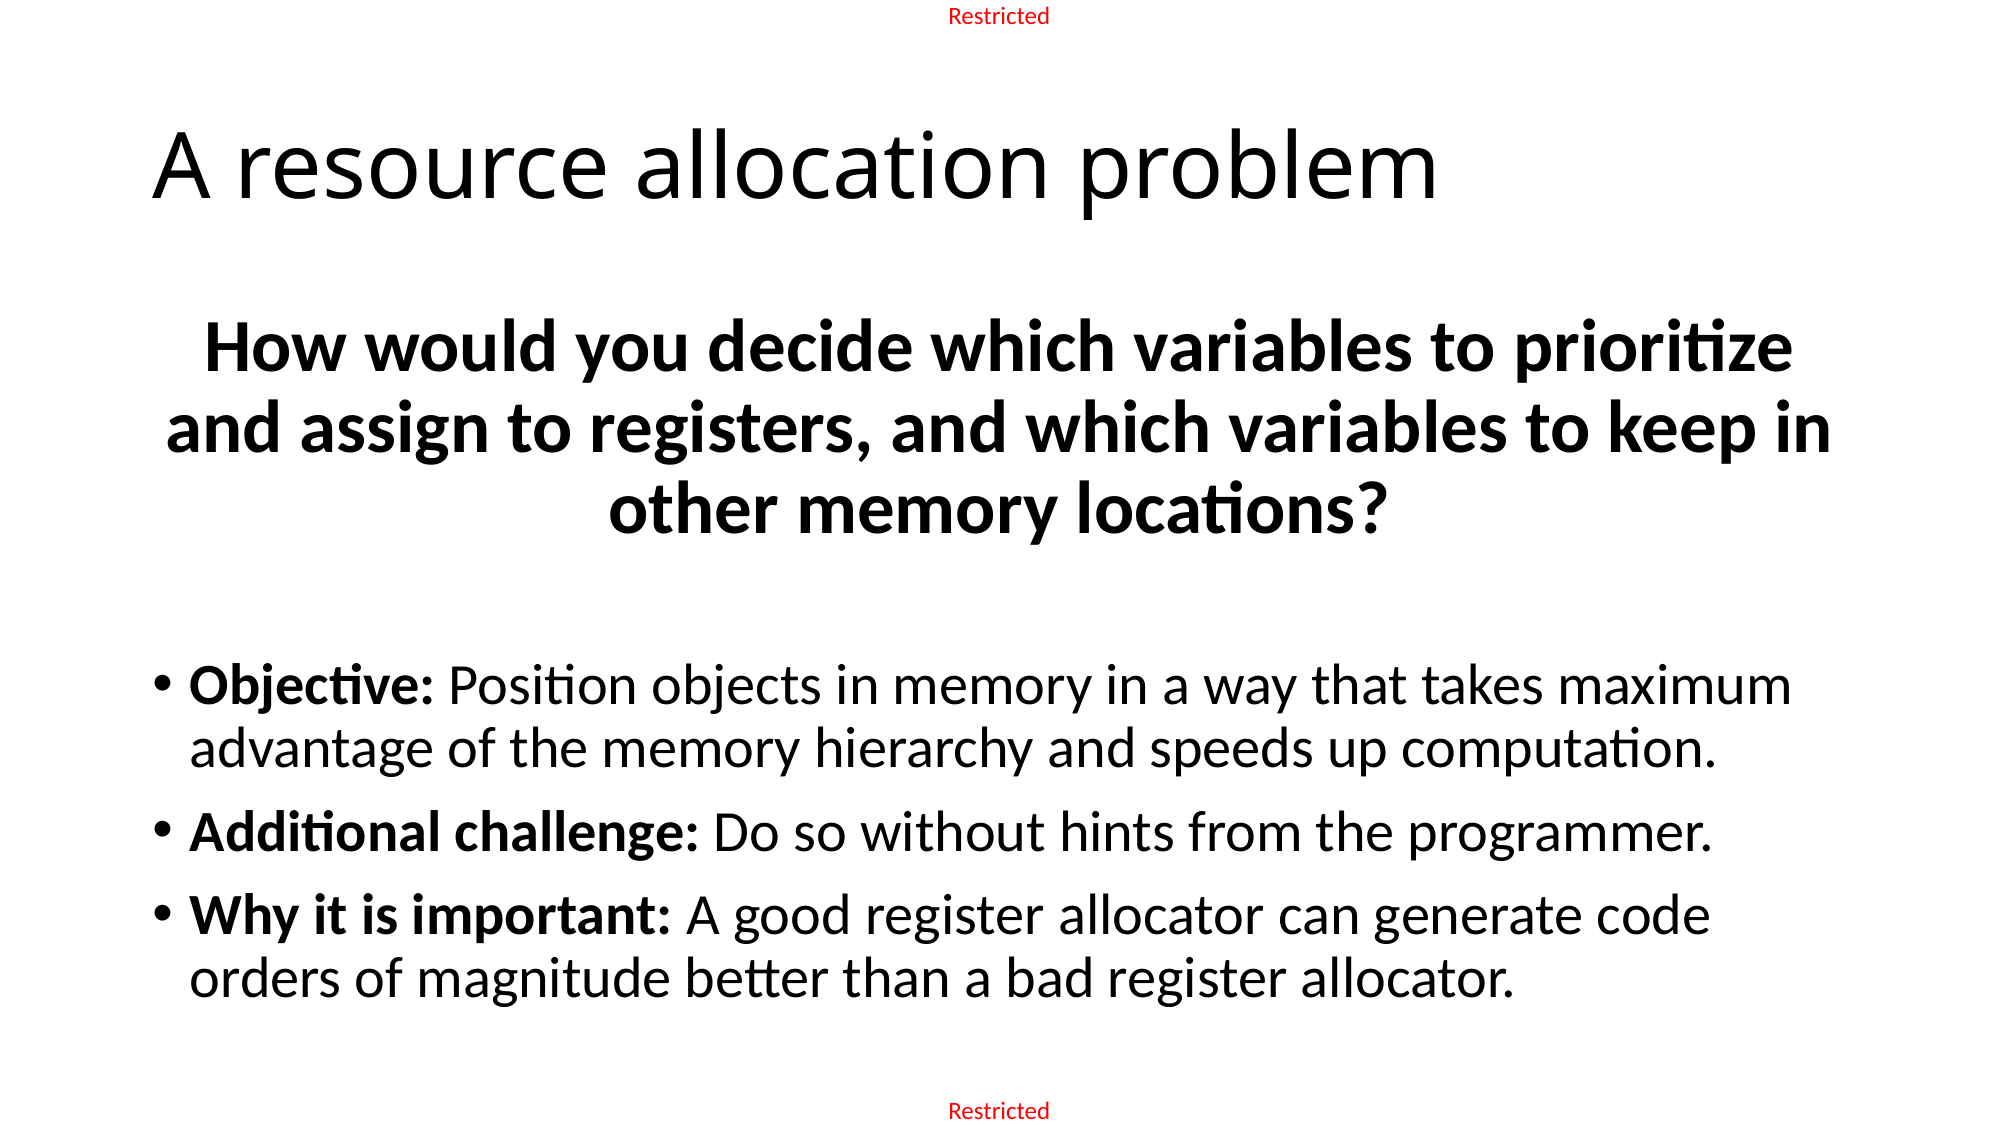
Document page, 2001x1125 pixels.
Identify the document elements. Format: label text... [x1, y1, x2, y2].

title A resource allocation problem [137, 59, 1863, 278]
list How would you decide which variables to prioritize and assign to registers, and which variables to keep in other memory locations? Objective: Position objects in memory in a way that takes maximum advantage of the memory hierarchy and speeds up computation. Additional challenge: Do so without hints from the programmer. Why it is important: A good register allocator can generate code orders of magnitude better than a bad register allocator. [137, 299, 1863, 1125]
